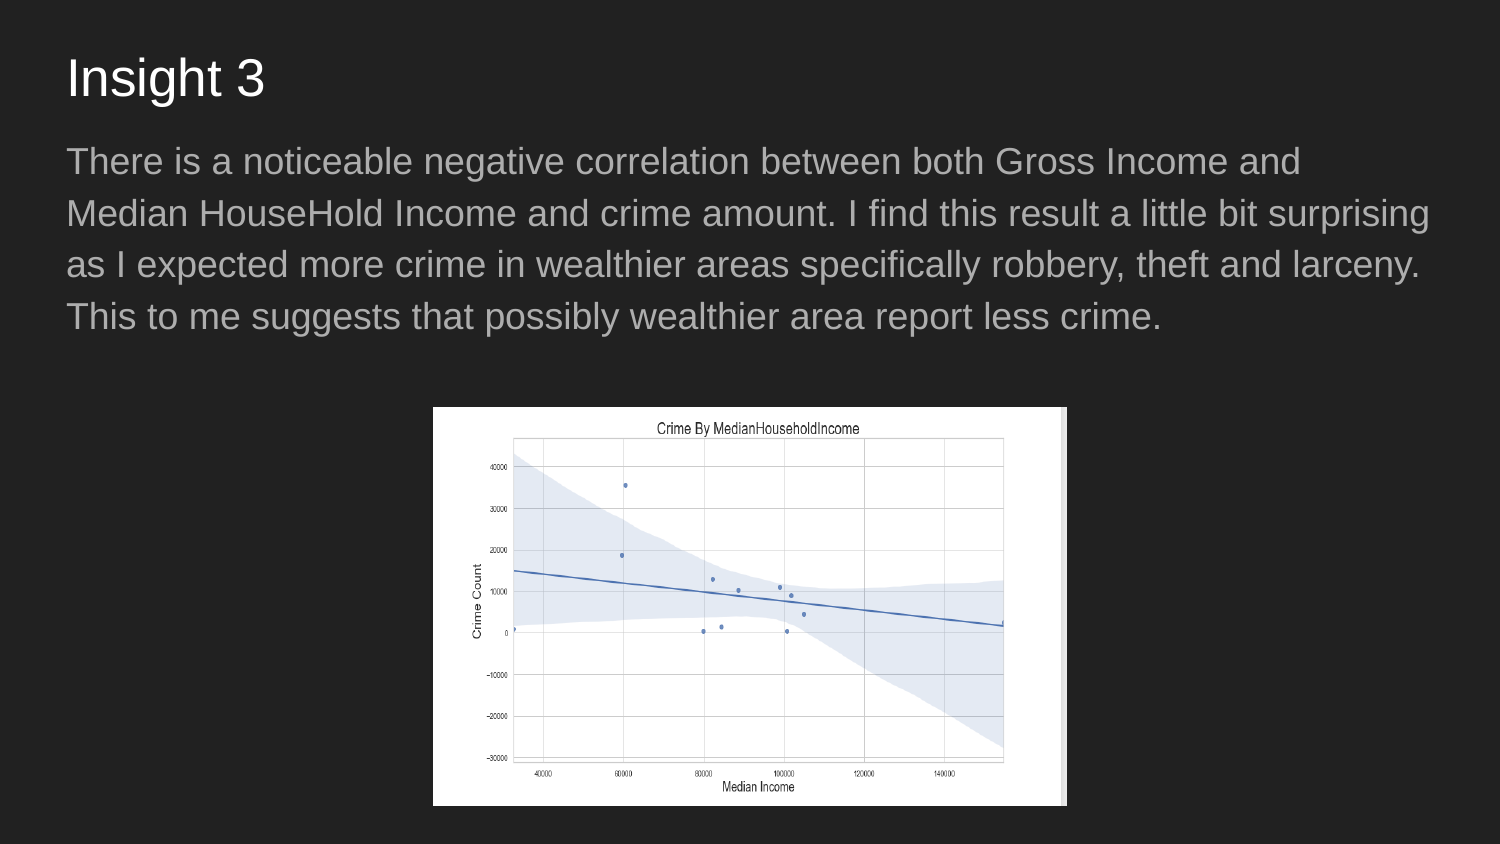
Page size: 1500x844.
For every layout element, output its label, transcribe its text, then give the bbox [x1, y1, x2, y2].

list There is a noticeable negative correlation between both Gross Income and Median HouseHold Income and crime amount. I find this result a little bit surprising as I expected more crime in wealthier areas specifically robbery, theft and larceny. This to me suggests that possibly wealthier area report less crime. [51, 114, 1449, 676]
picture [433, 407, 1067, 806]
title Insight 3 [51, 28, 1449, 114]
